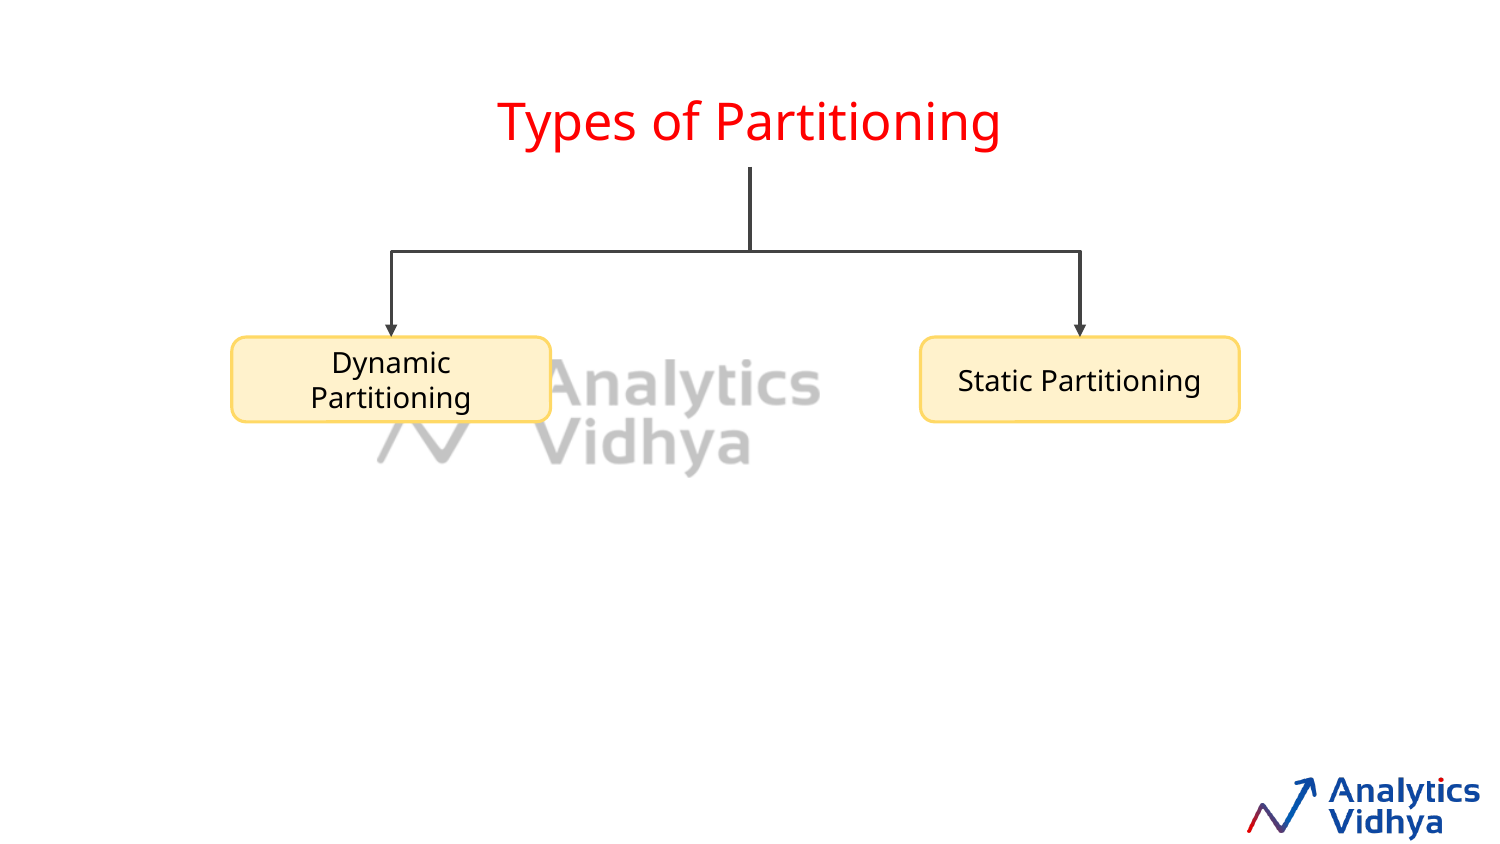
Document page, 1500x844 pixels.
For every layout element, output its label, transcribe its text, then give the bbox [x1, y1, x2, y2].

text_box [749, 166, 1240, 423]
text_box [231, 166, 748, 423]
picture [1226, 765, 1500, 844]
text_box Types of Partitioning [51, 72, 1449, 167]
picture [24, 95, 1173, 741]
